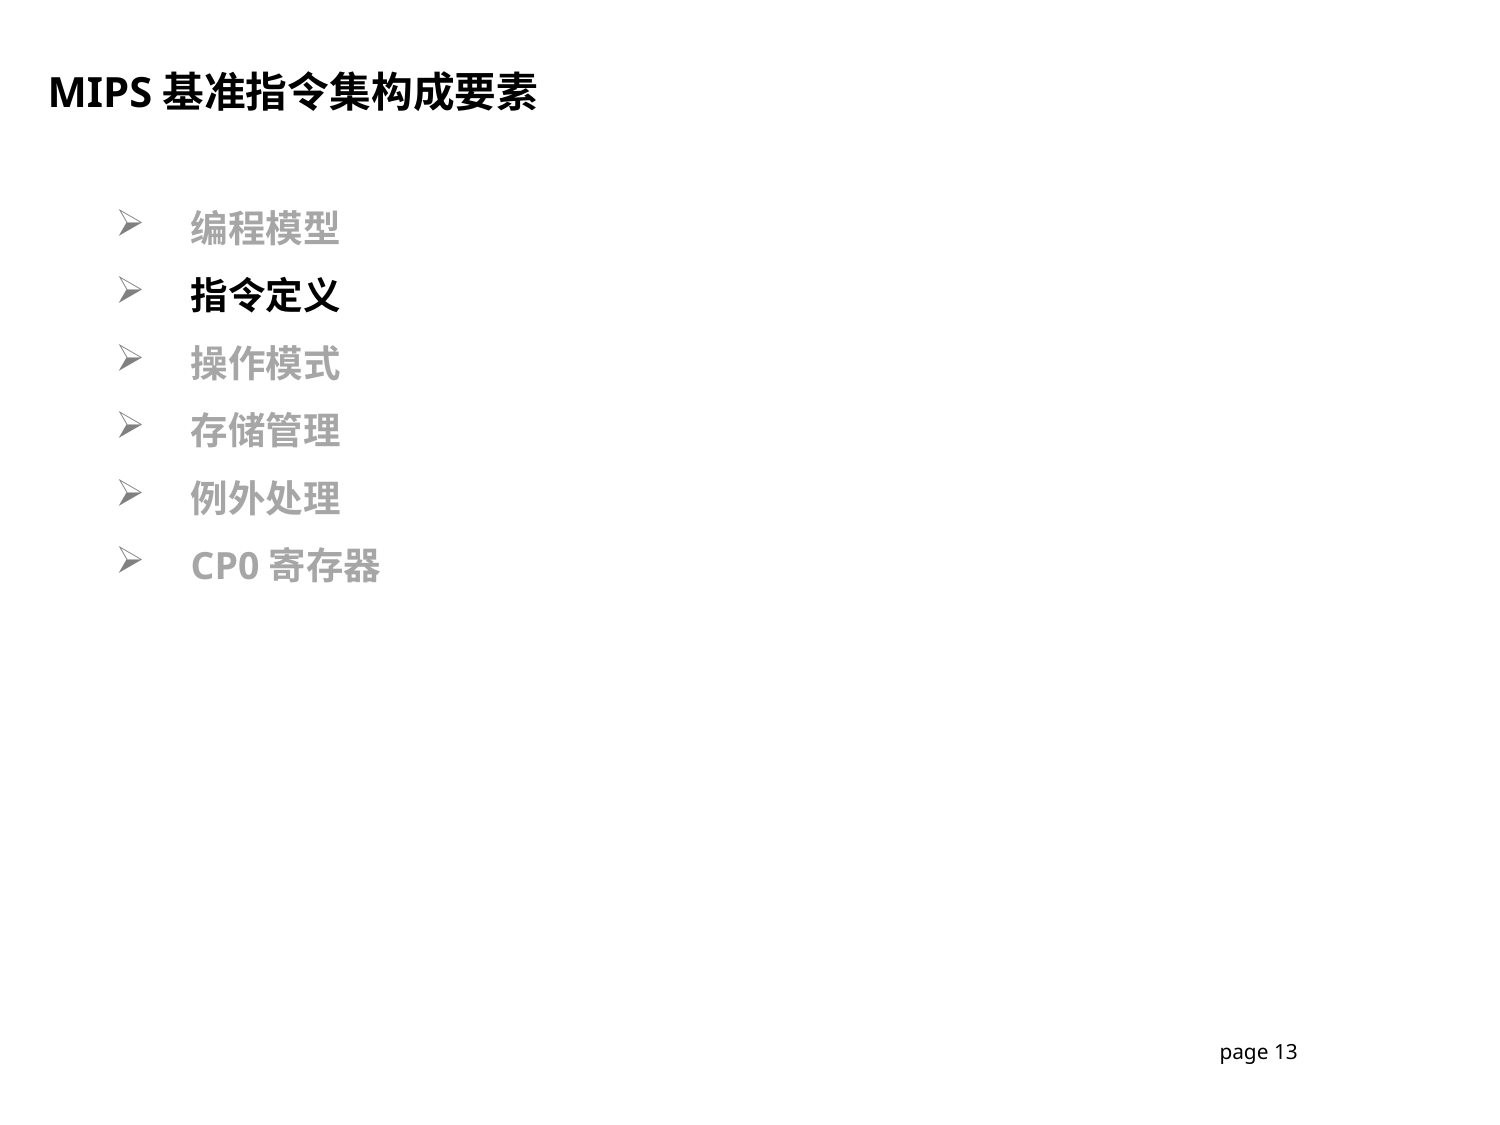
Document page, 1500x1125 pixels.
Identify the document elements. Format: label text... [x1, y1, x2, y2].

slide_number page 13 [962, 1023, 1313, 1084]
text_box MIPS基准指令集构成要素 [35, 56, 916, 123]
text_box 编程模型 指令定义 操作模式 存储管理 例外处理 CP0寄存器 [25, 174, 1435, 595]
